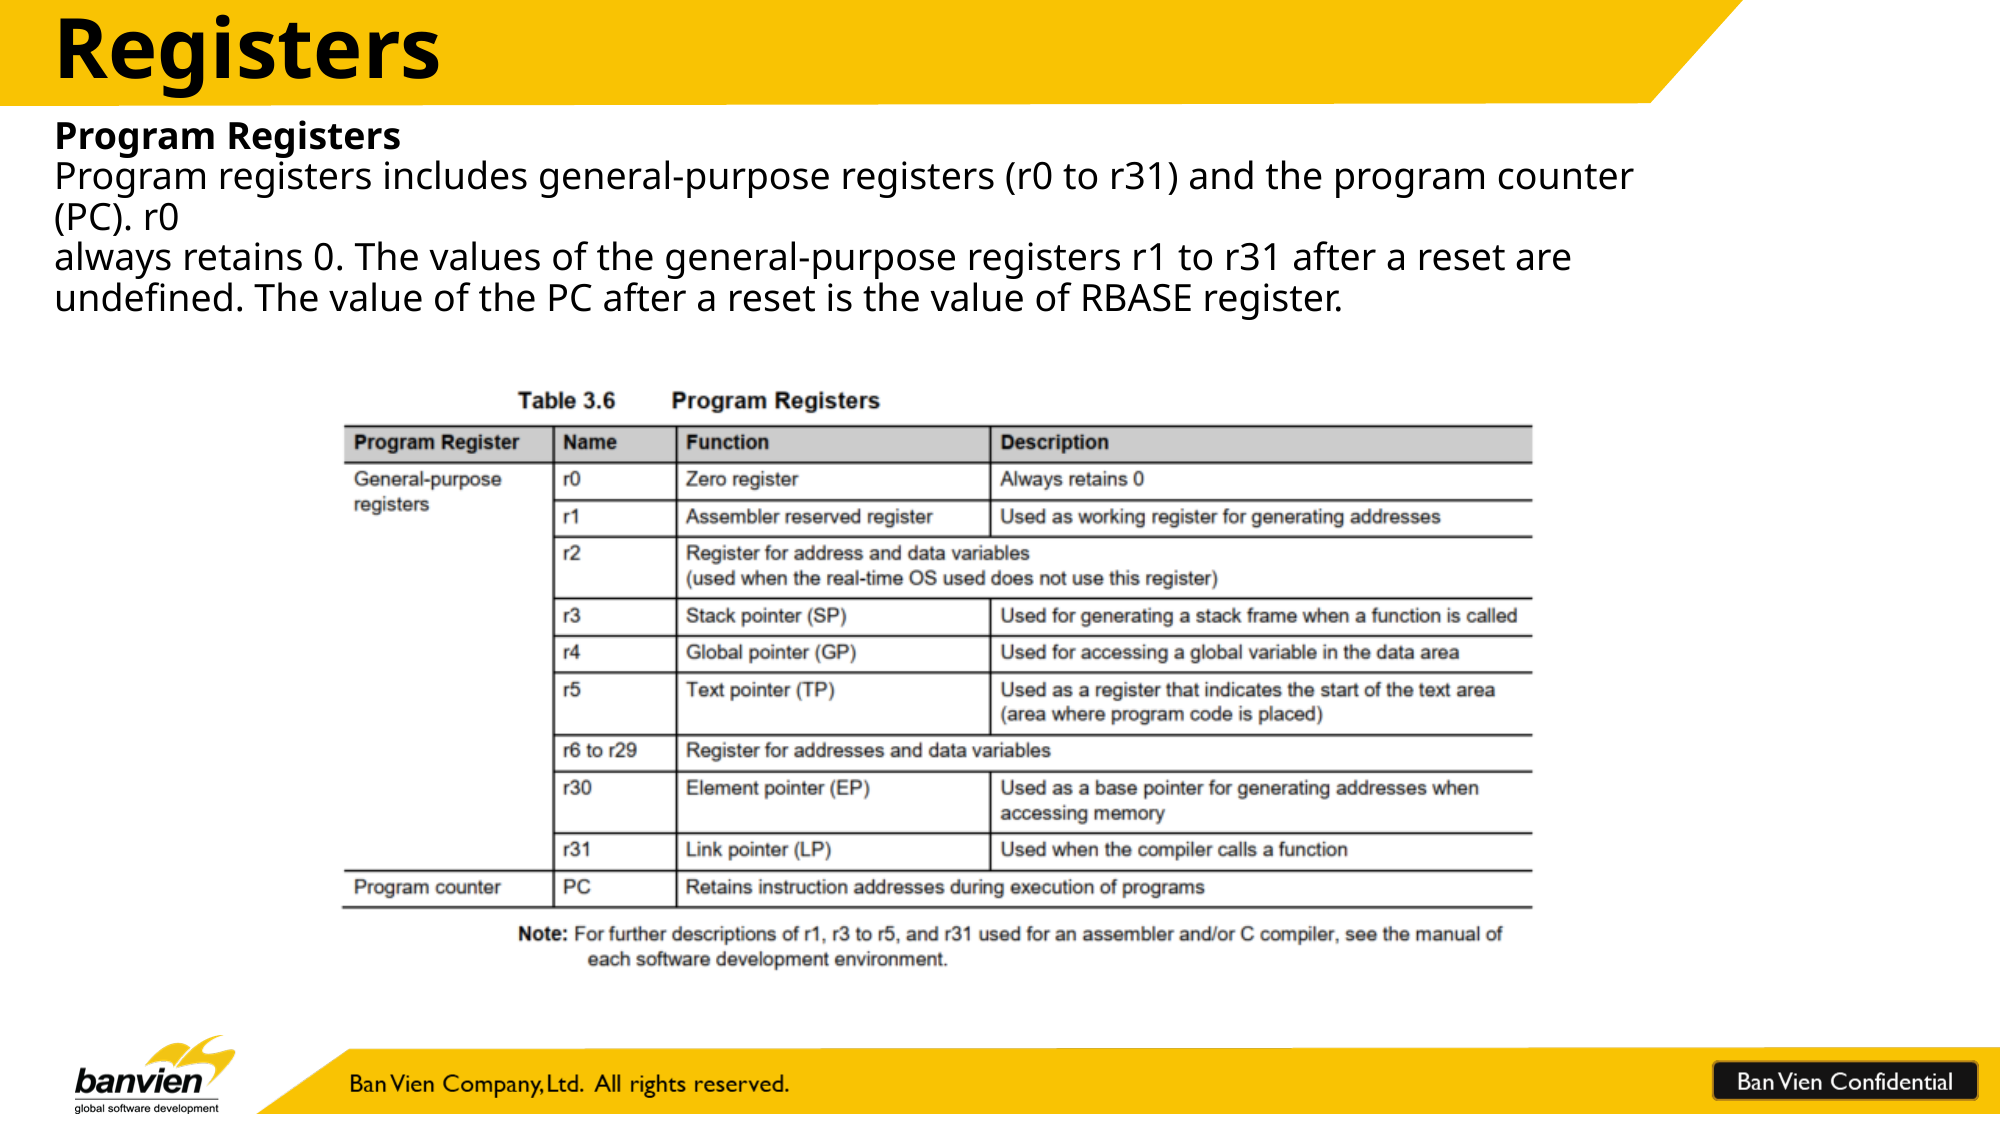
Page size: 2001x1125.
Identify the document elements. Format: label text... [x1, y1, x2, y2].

picture [75, 1035, 2000, 1114]
picture [296, 371, 1614, 1022]
title Program Registers Program registers includes general-purpose registers (r0 to r31) and the program counter (PC). r0 always retains 0. The values of the general-purpose registers r1 to r31 after a reset are undefined. The value of the PC after a reset is the value of RBASE register. [39, 125, 1704, 372]
text_box Registers [39, 0, 1539, 103]
